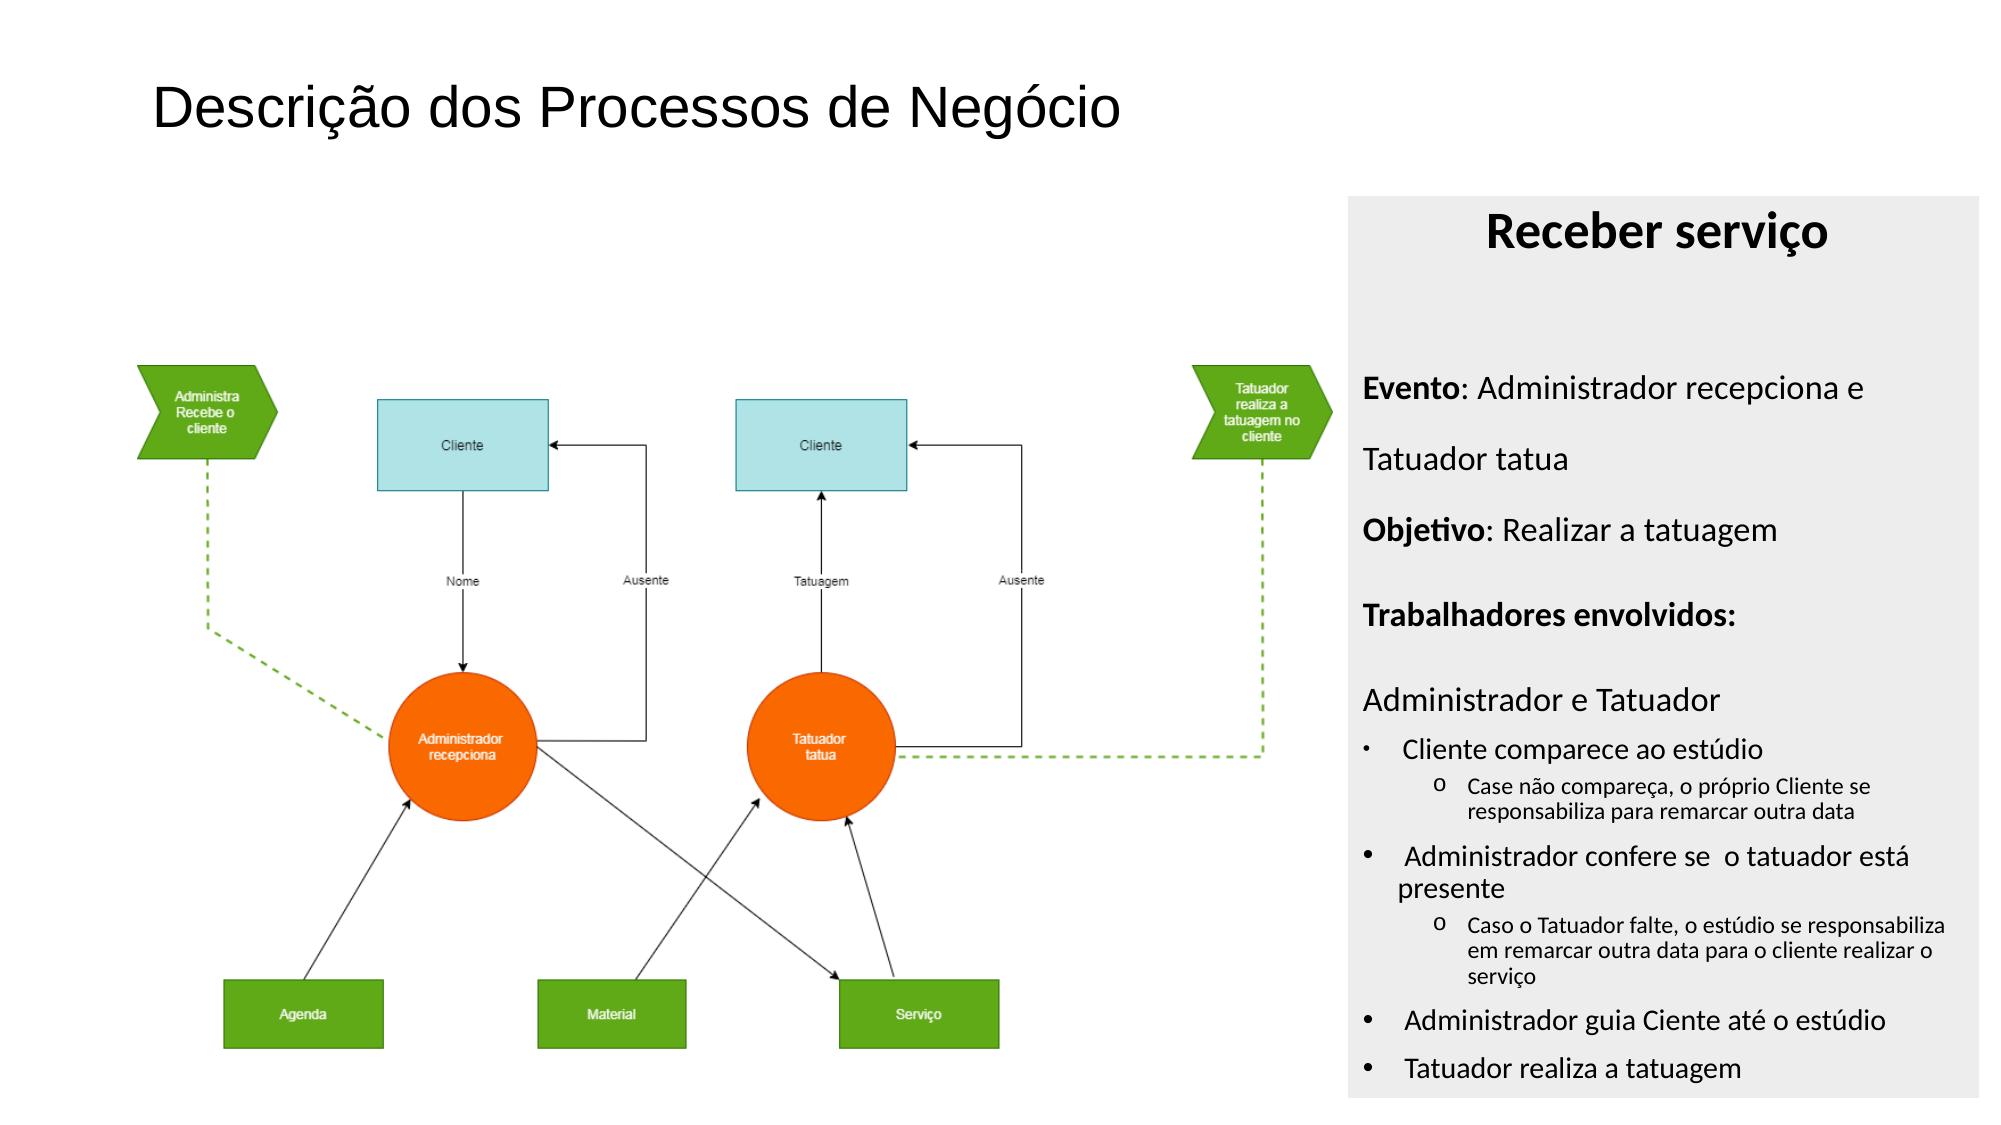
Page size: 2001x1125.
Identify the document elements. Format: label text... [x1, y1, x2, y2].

list Receber serviço Evento: Administrador recepciona e Tatuador tatua Objetivo: Realizar a tatuagem Trabalhadores envolvidos: Administrador e Tatuador Cliente comparece ao estúdio Case não compareça, o próprio Cliente se responsabiliza para remarcar outra data Administrador confere se o tatuador está presente Caso o Tatuador falte, o estúdio se responsabiliza em remarcar outra data para o cliente realizar o serviço Administrador guia Ciente até o estúdio Tatuador realiza a tatuagem [1347, 196, 1980, 1098]
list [137, 365, 1333, 1050]
title Descrição dos Processos de Negócio [137, 59, 1863, 157]
